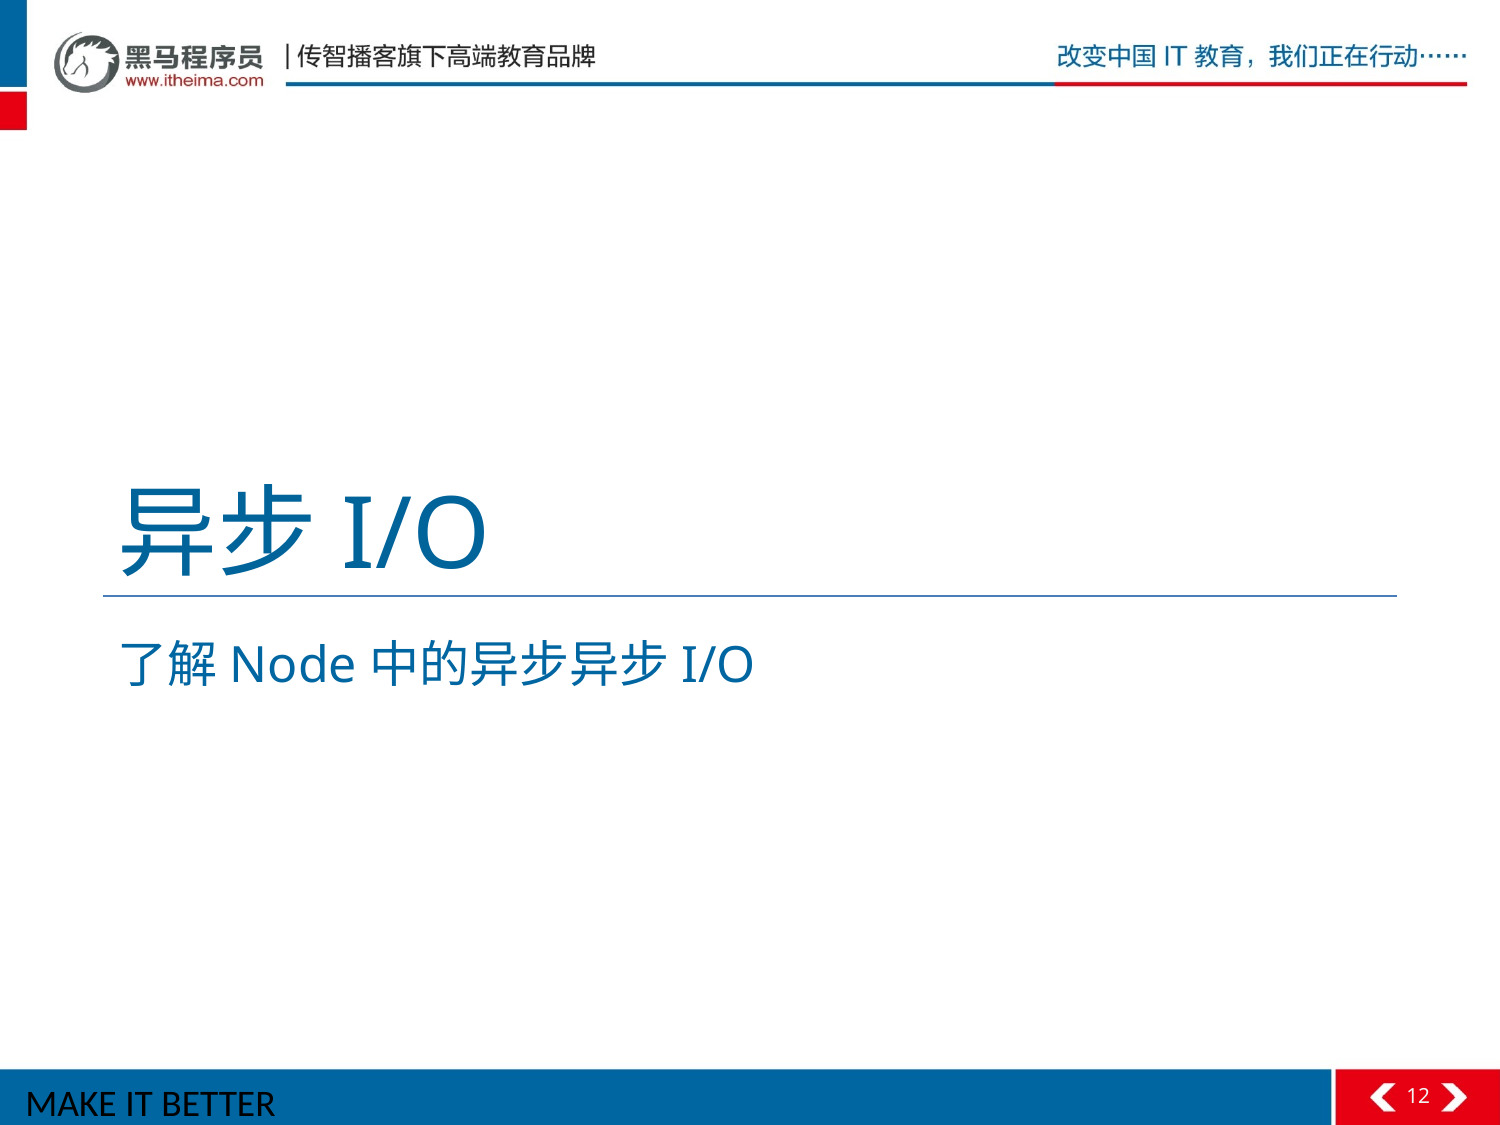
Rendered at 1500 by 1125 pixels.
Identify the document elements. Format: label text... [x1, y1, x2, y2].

subtitle 了解Node中的异步异步I/O [103, 624, 1397, 1036]
slide_number 12 [1336, 1070, 1500, 1124]
slide_number MAKE IT BETTER [10, 1072, 349, 1124]
picture [0, 0, 1500, 1125]
title 异步I/O [103, 95, 1397, 596]
